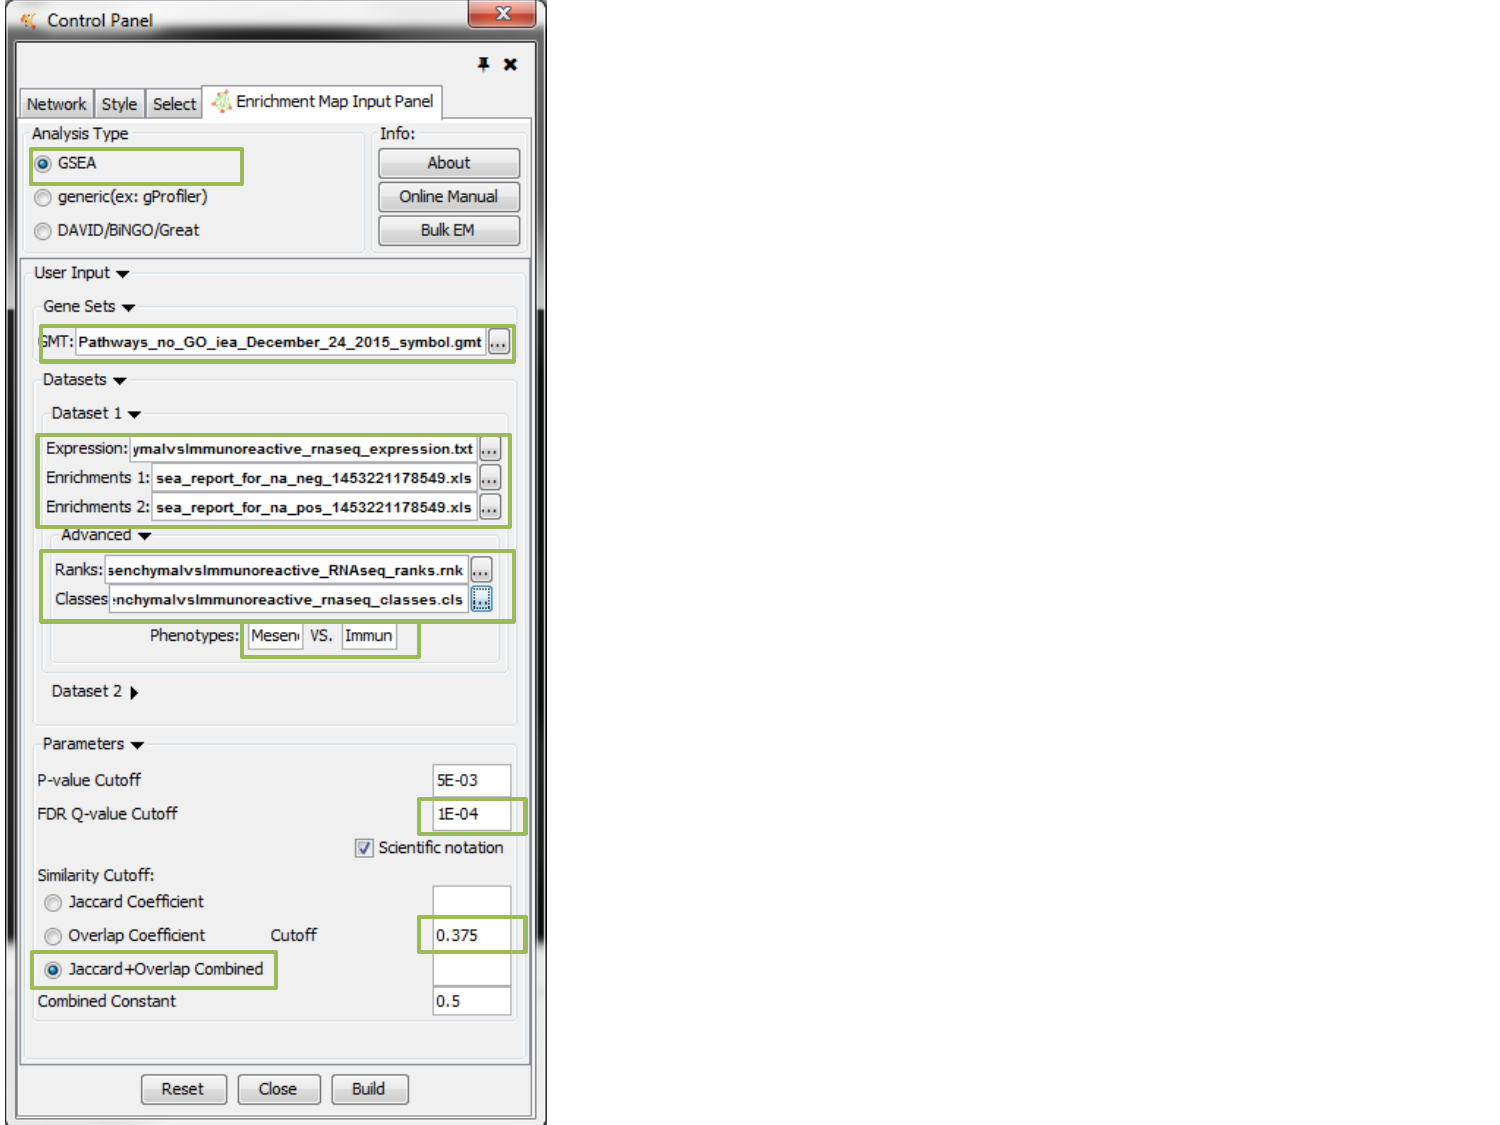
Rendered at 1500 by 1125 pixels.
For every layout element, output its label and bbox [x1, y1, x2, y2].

picture [5, 0, 547, 1125]
